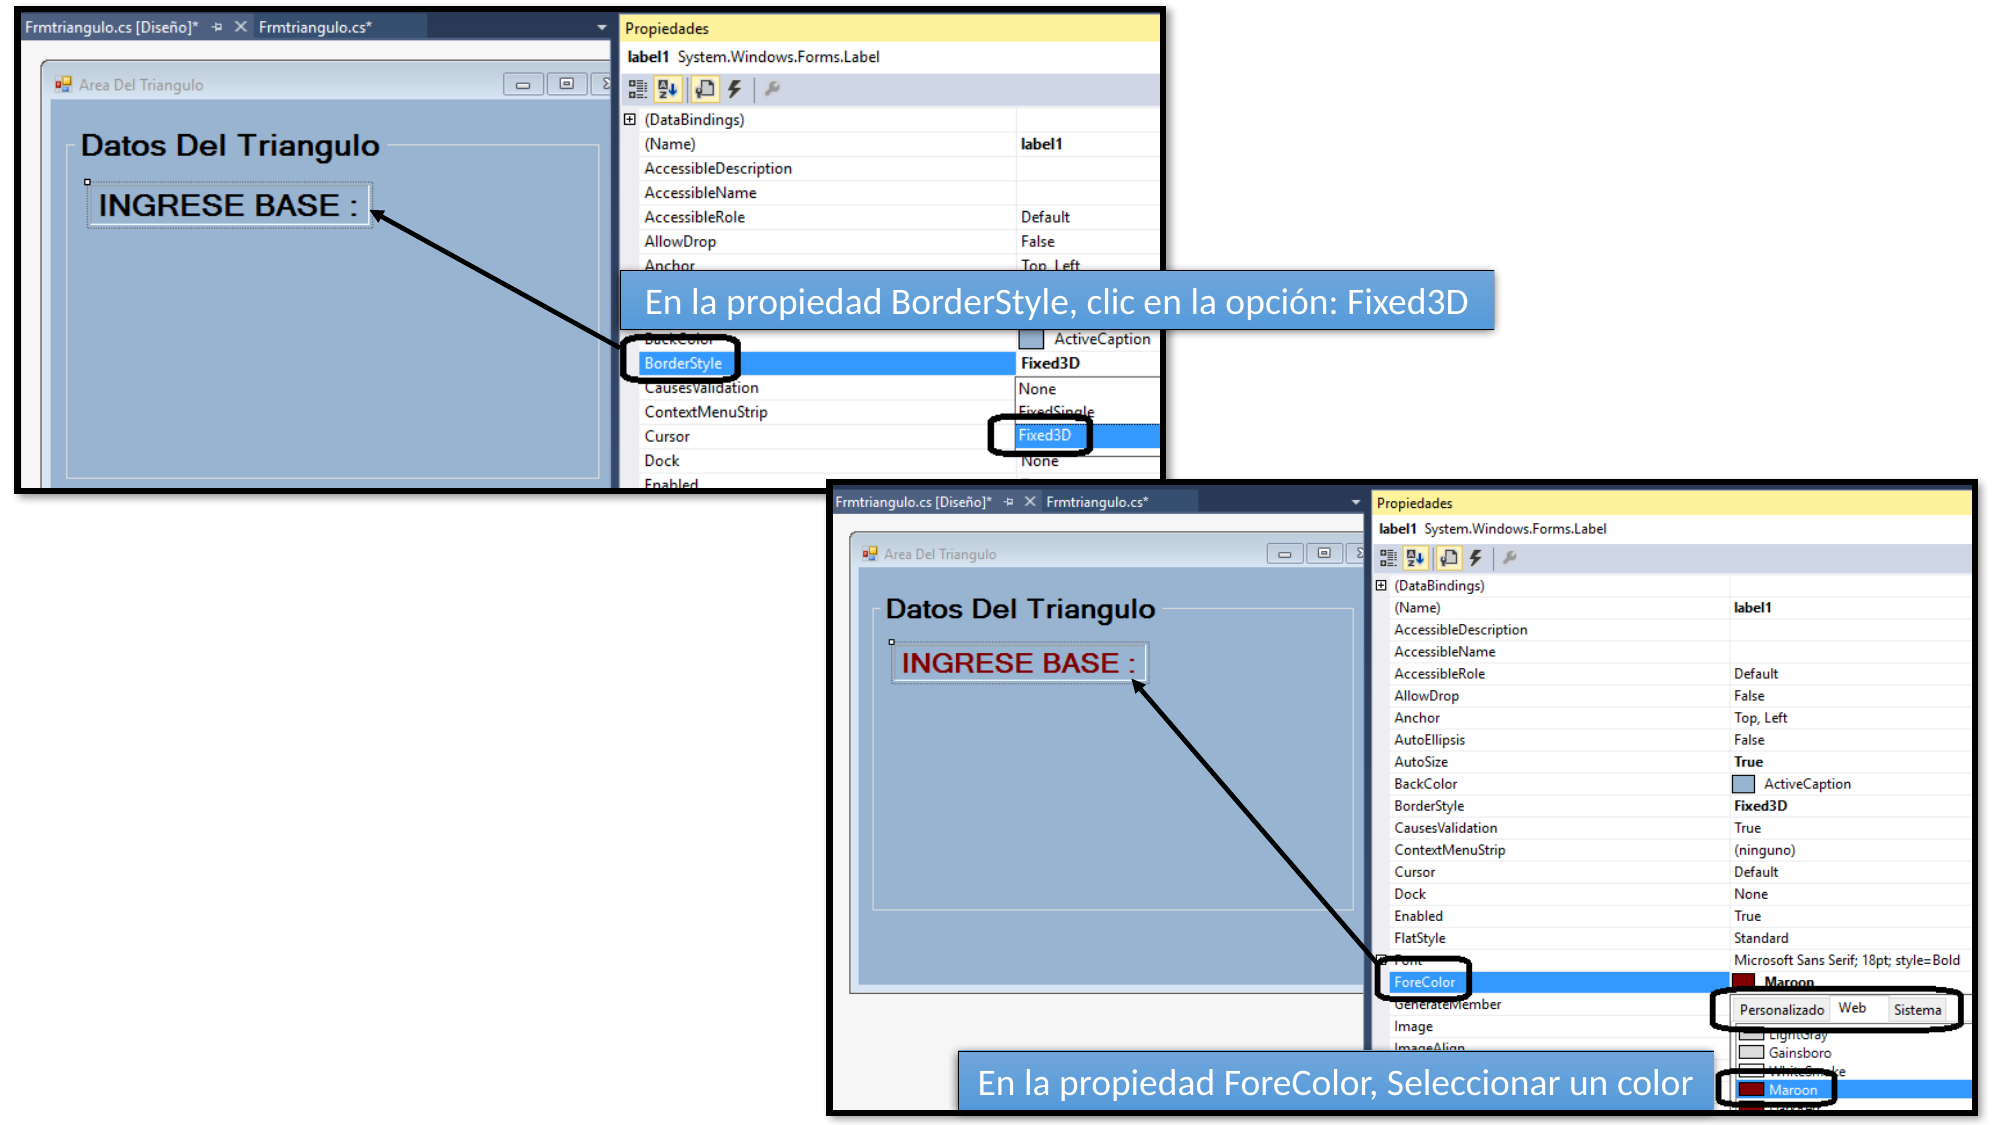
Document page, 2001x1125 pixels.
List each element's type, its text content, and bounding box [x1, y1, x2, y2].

picture [20, 11, 1972, 1111]
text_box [369, 209, 620, 348]
text_box En la propiedad BorderStyle, clic en la opción: Fixed3D [1160, 270, 1495, 330]
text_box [1131, 678, 1378, 965]
